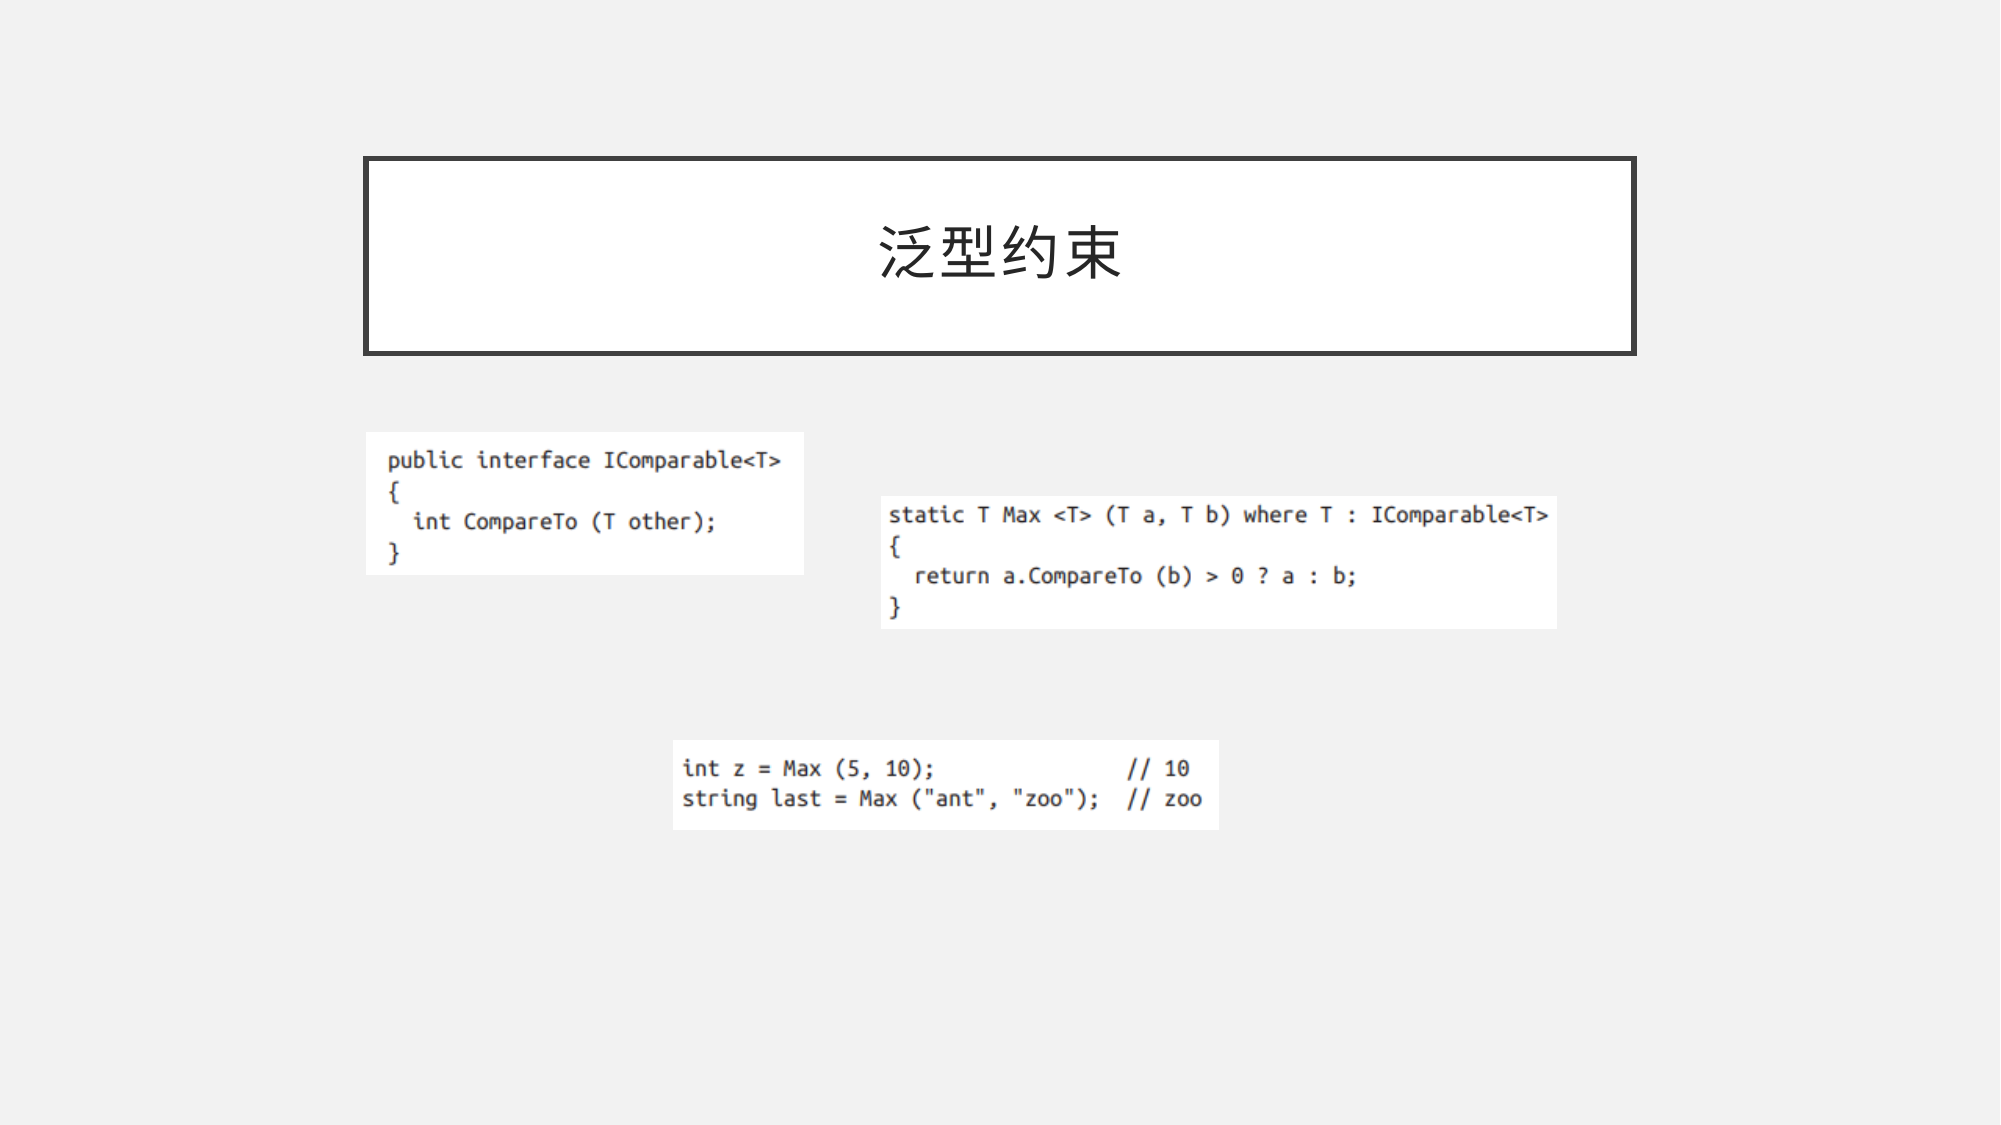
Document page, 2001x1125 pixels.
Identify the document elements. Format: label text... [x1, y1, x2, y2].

picture [881, 496, 1557, 629]
picture [365, 432, 804, 575]
picture [673, 740, 1219, 830]
title 泛型约束 [363, 156, 1637, 356]
